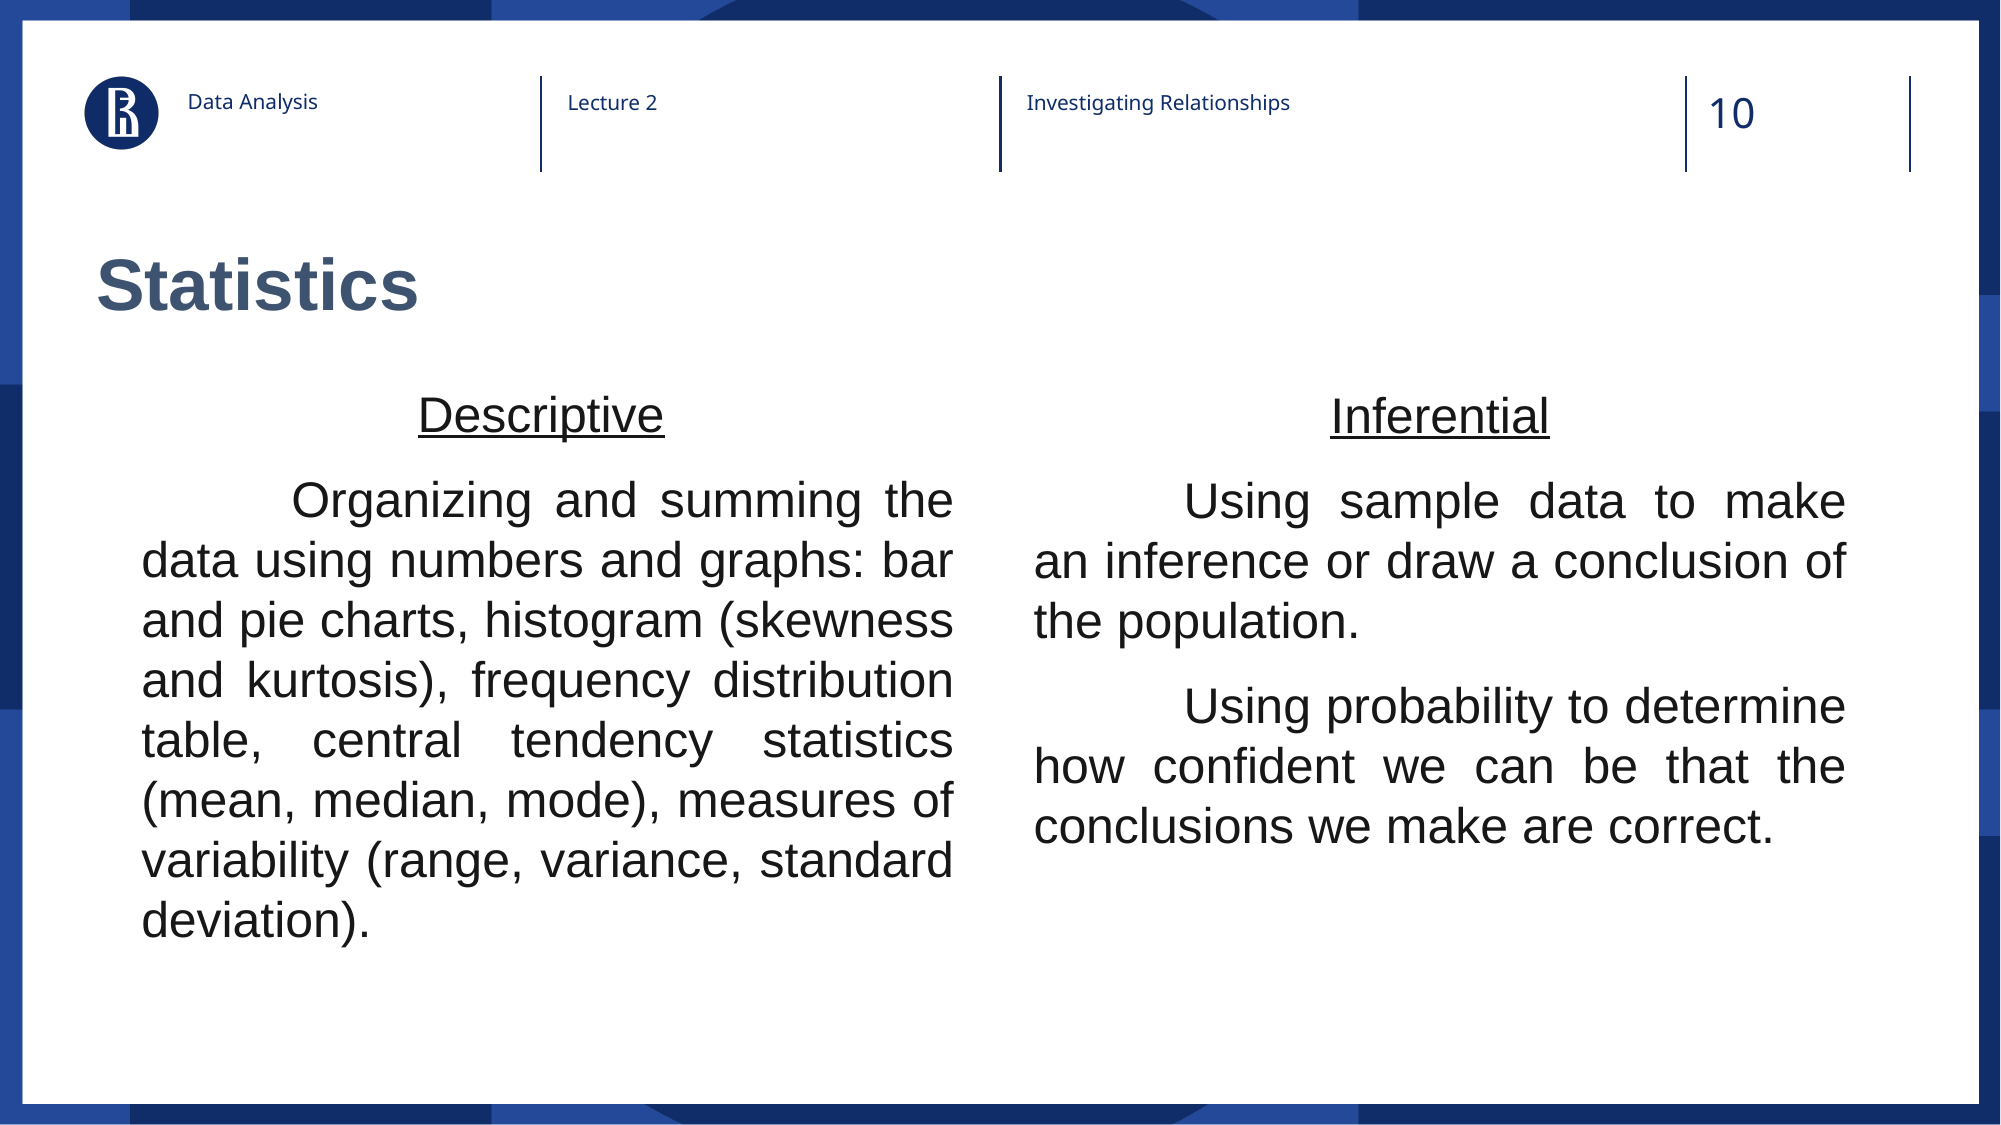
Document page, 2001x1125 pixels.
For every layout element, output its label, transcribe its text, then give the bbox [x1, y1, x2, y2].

text_box Inferential Using sample data to make an inference or draw a conclusion of the population. Using probability to determine how confident we can be that the conclusions we make are correct. [1019, 383, 1847, 998]
title Statistics [96, 237, 1911, 365]
list Descriptive Organizing and summing the data using numbers and graphs: bar and pie charts, histogram (skewness and kurtosis), frequency distribution table, central tendency statistics (mean, median, mode), measures of variability (range, variance, standard deviation). [127, 382, 955, 997]
list Data Analysis [187, 88, 520, 157]
picture [0, 0, 2001, 1125]
list Investigating Relationships [1026, 90, 1367, 157]
list Lecture 2 [567, 90, 907, 157]
